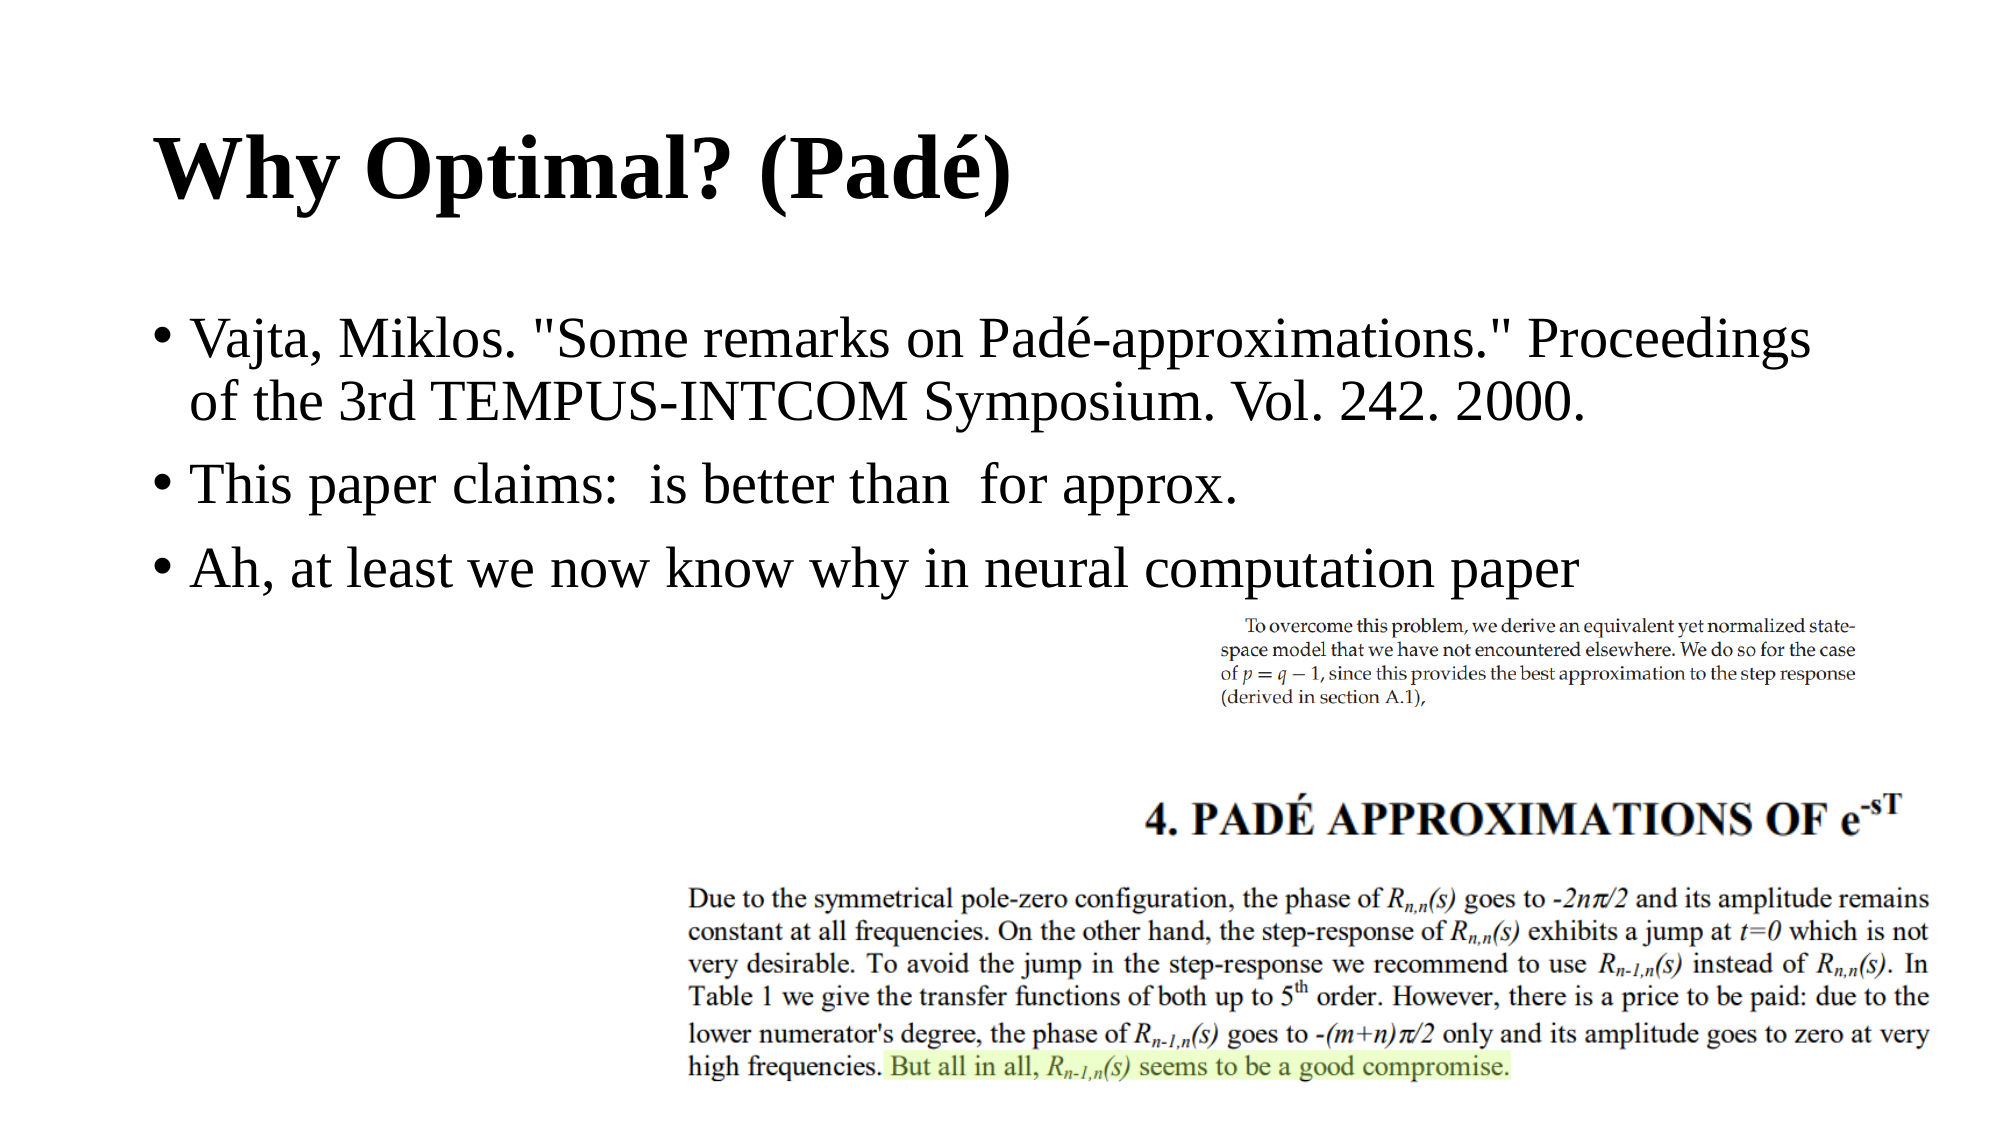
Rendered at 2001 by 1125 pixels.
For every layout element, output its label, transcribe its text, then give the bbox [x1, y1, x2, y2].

title Why Optimal? (Padé) [137, 59, 1863, 278]
picture [684, 883, 1939, 1087]
picture [1133, 784, 1918, 862]
picture [1219, 615, 1863, 710]
